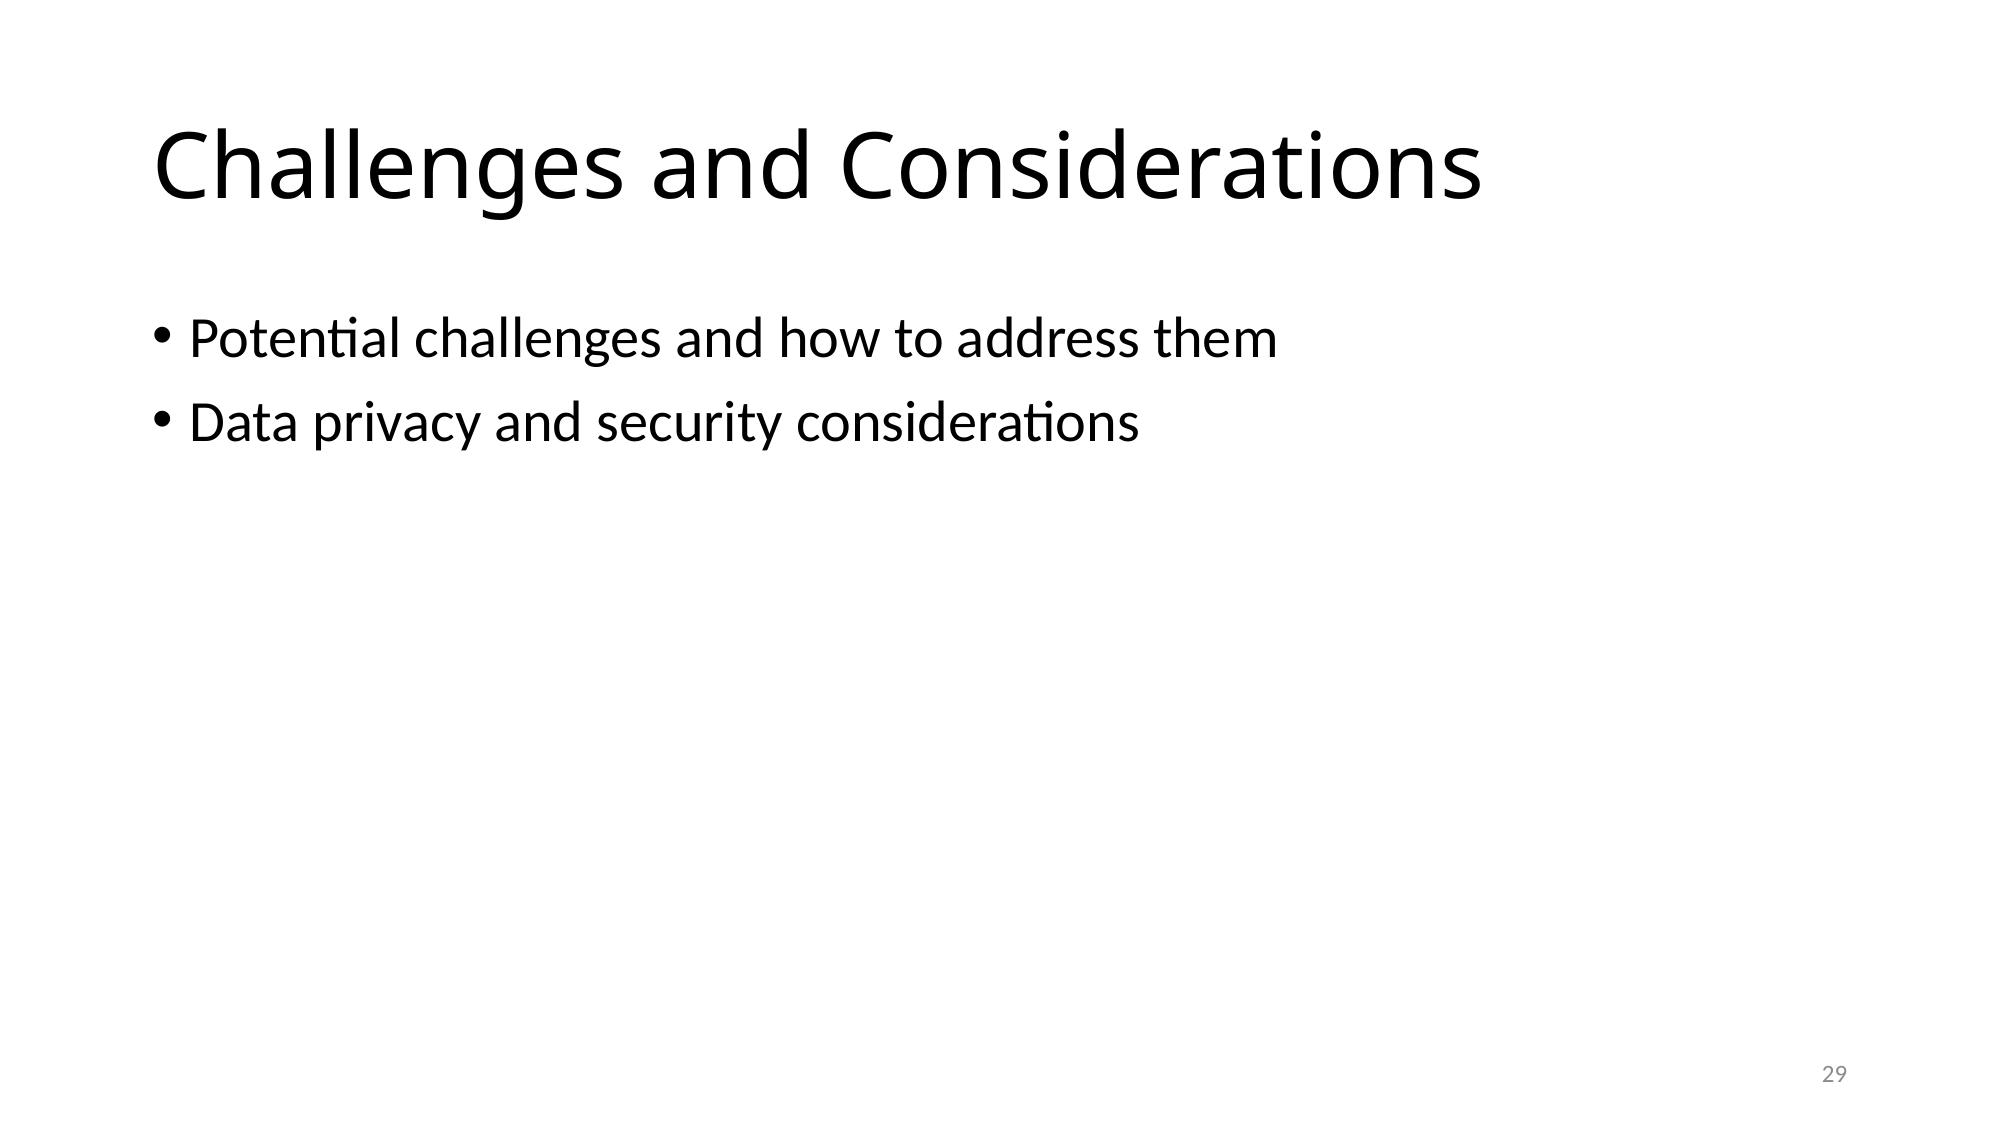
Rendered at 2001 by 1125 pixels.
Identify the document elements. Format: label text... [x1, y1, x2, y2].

slide_number 29 [1412, 1042, 1863, 1103]
title Challenges and Considerations [137, 59, 1863, 278]
list Potential challenges and how to address them Data privacy and security considerations [137, 299, 1863, 1014]
